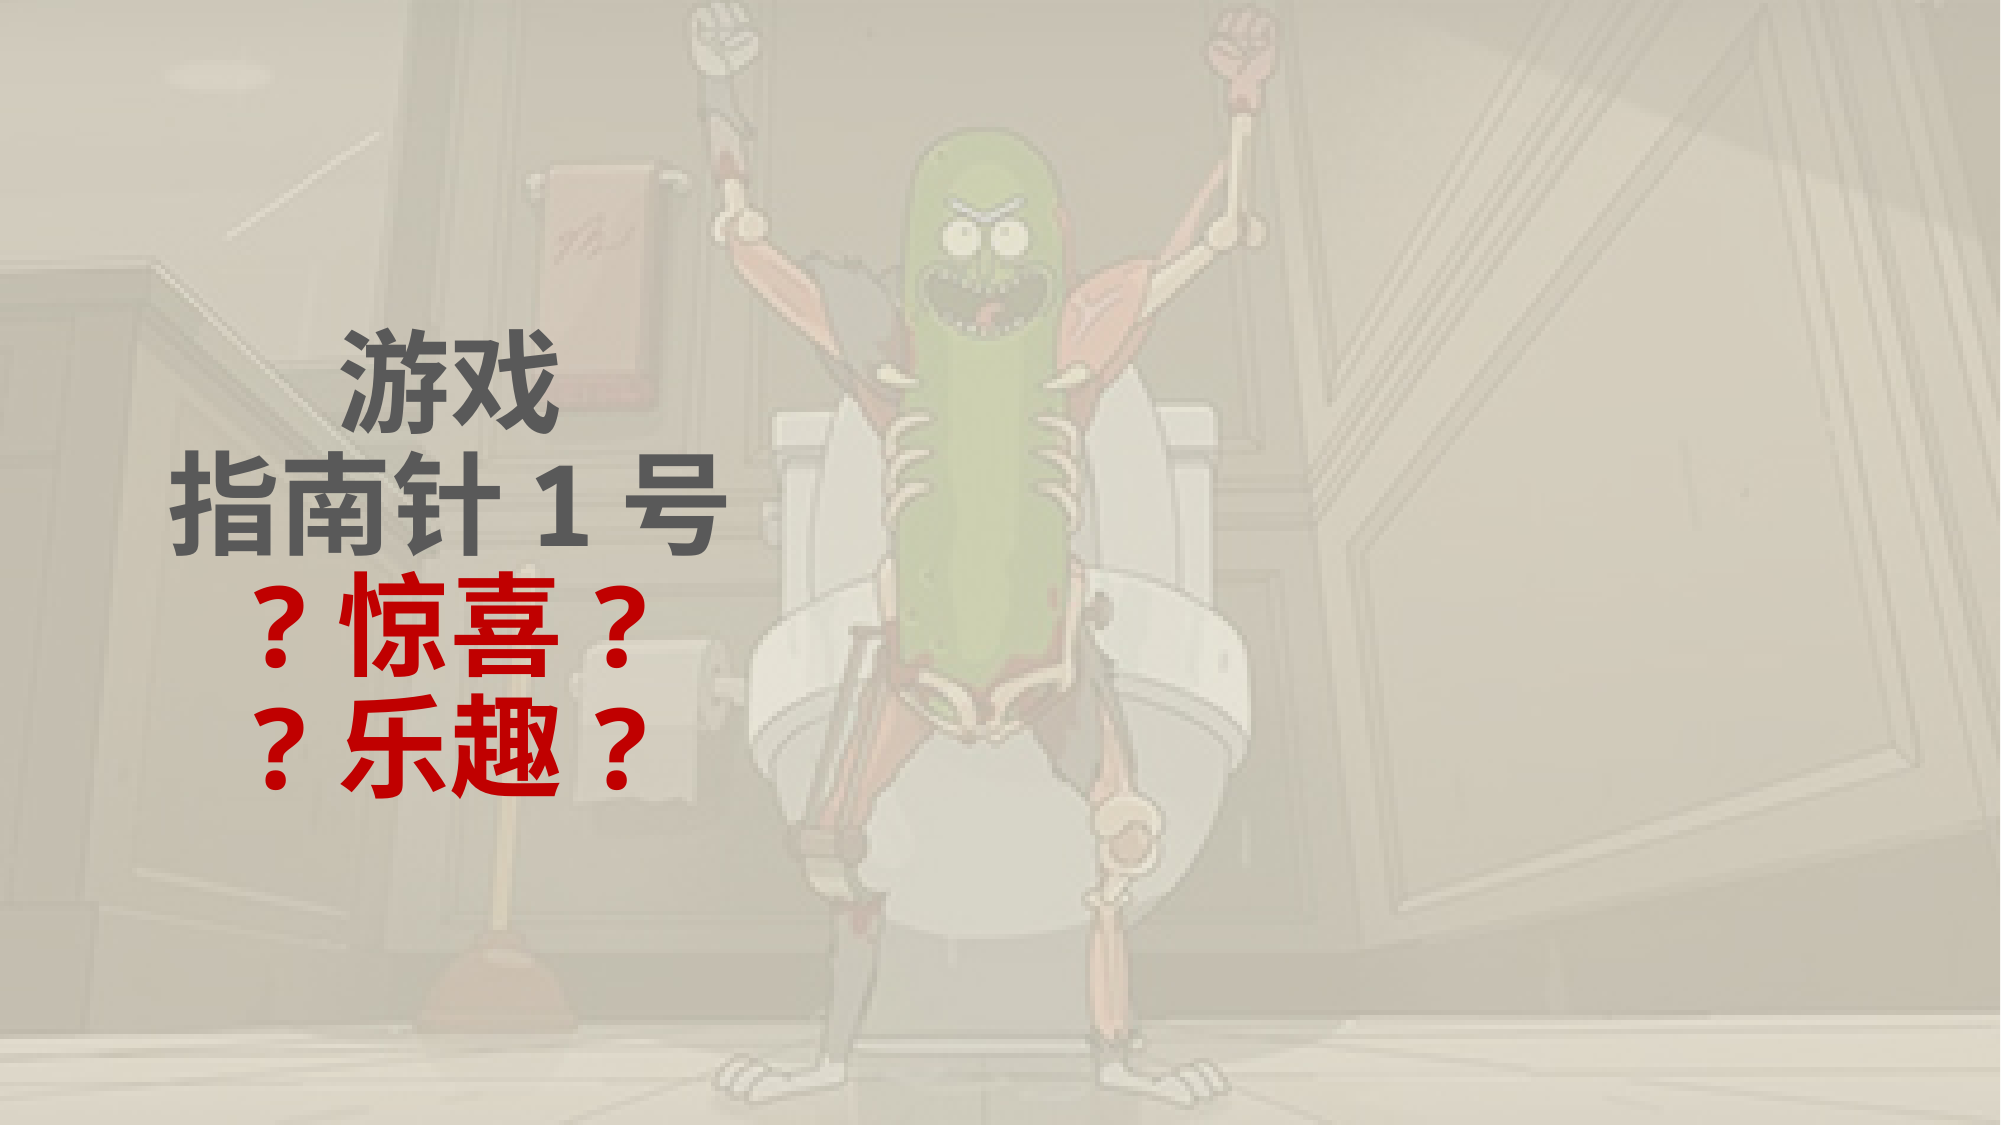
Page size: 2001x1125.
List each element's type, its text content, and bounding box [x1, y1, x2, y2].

picture [0, 0, 2001, 1125]
title 游戏 指南针1号 ?惊喜? ?乐趣? [150, 303, 750, 822]
